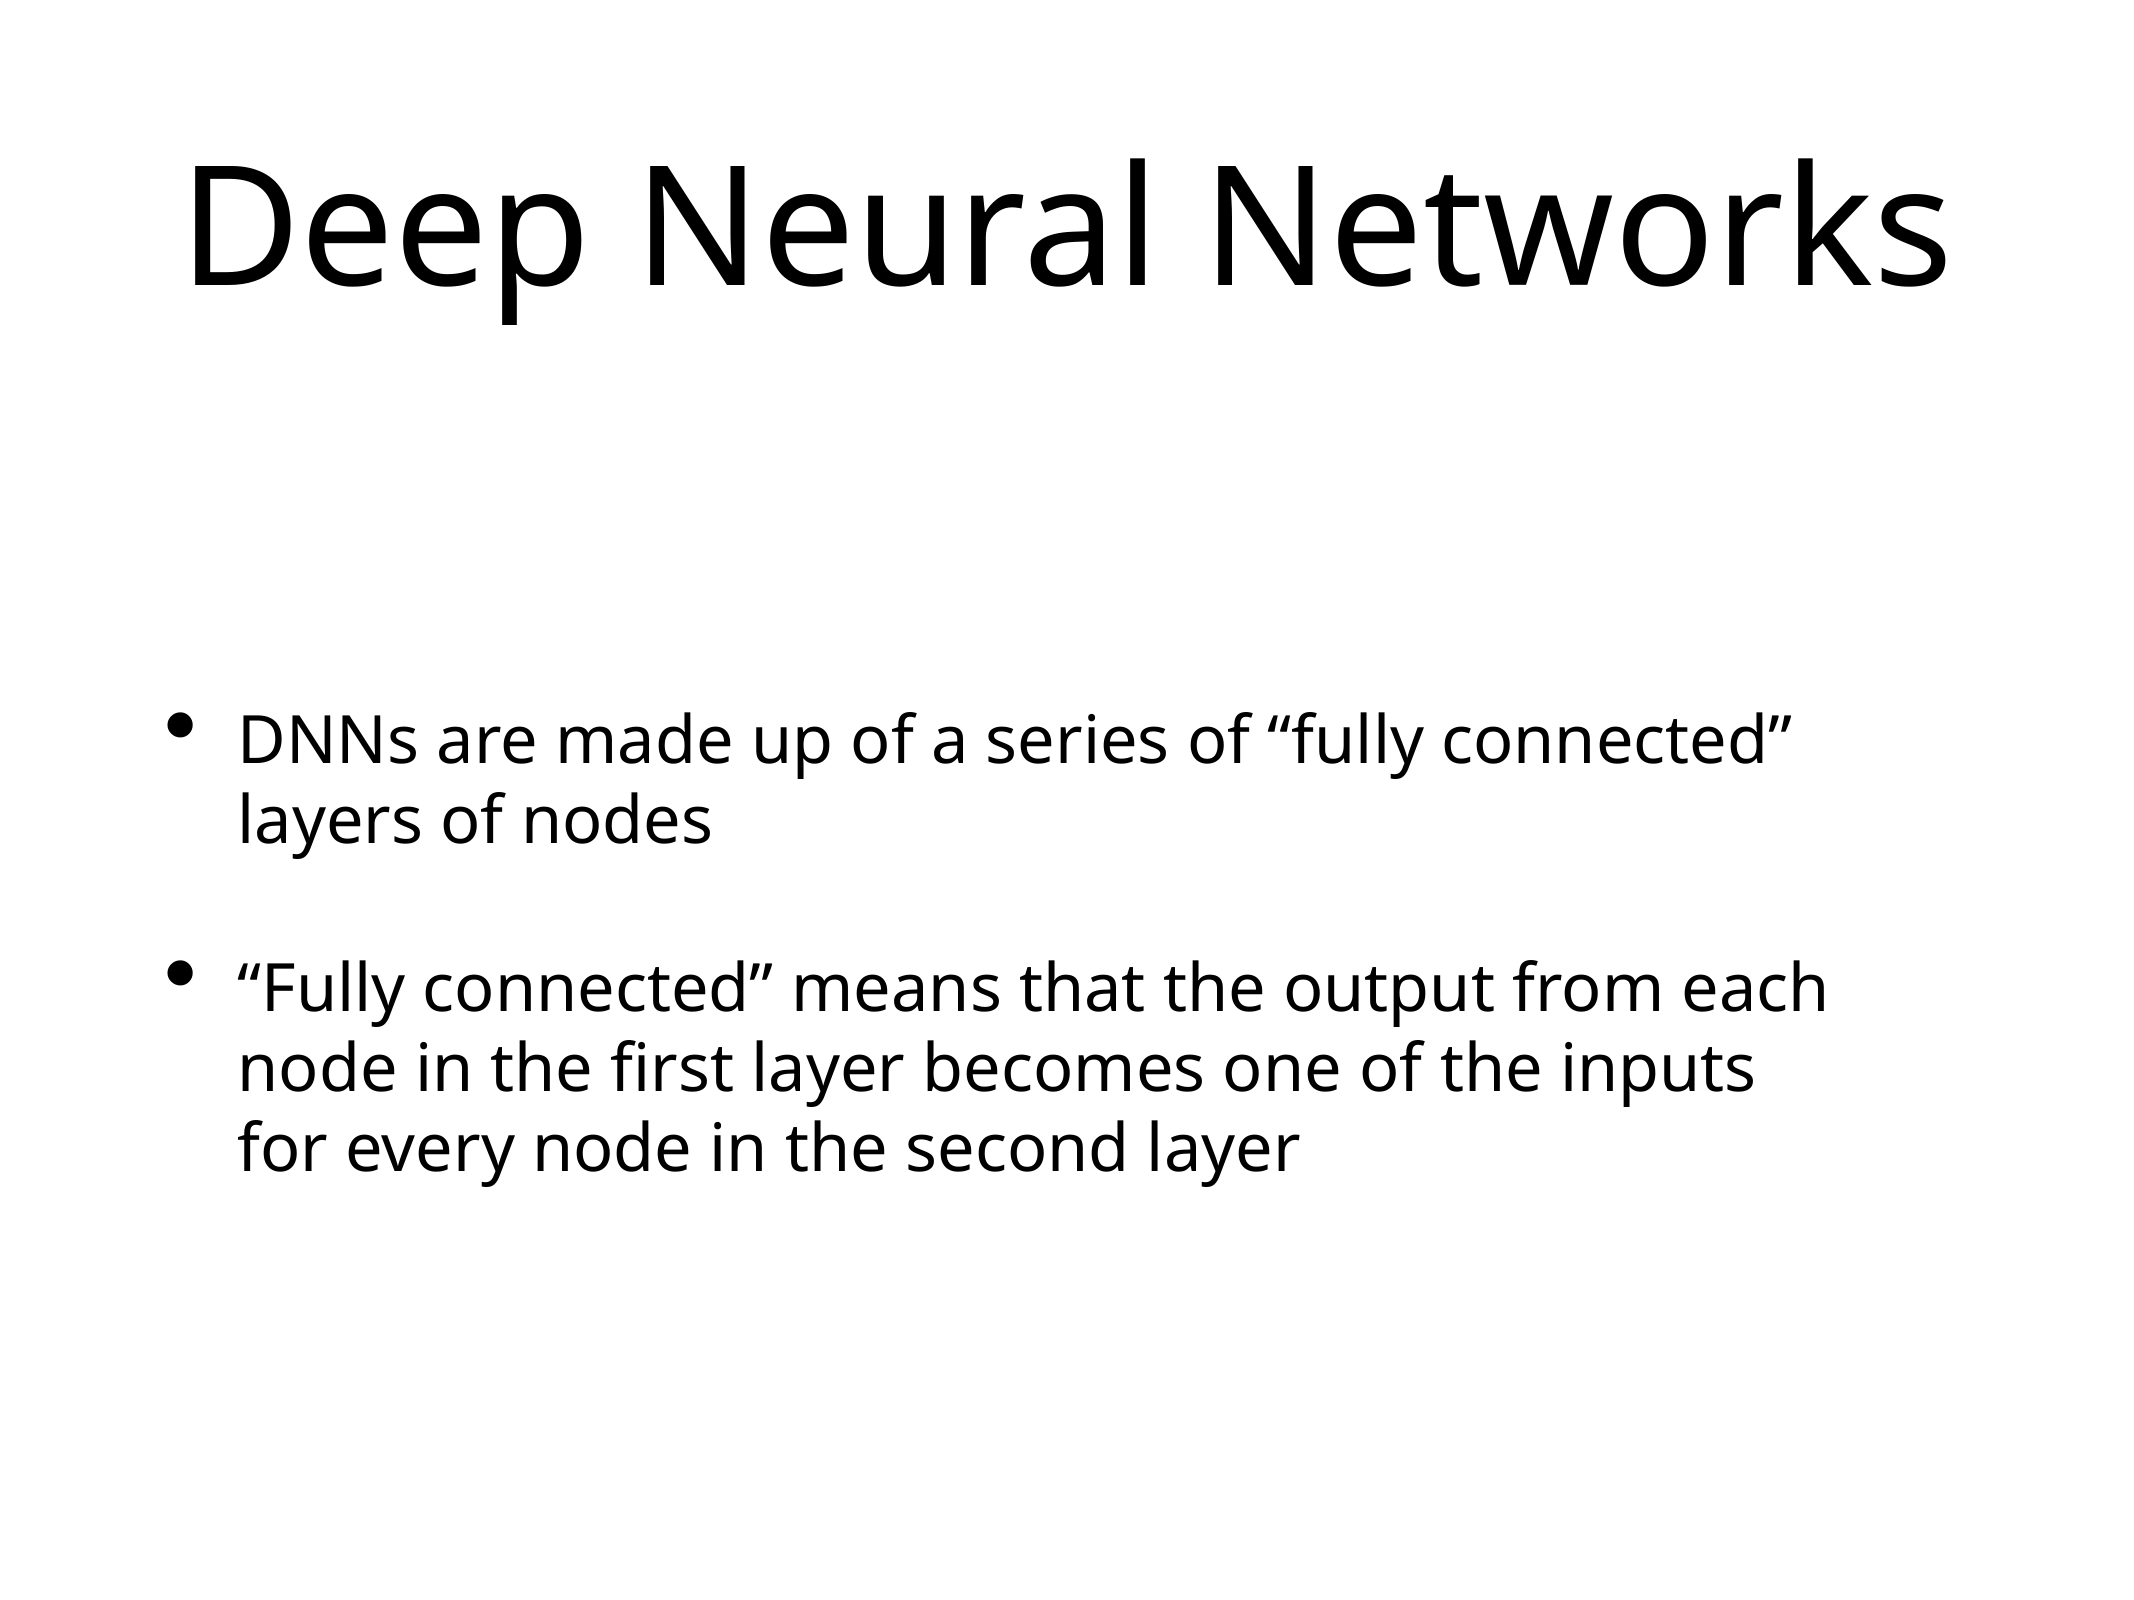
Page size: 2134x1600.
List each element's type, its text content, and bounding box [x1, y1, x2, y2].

title Deep Neural Networks [155, 41, 1978, 397]
list DNNs are made up of a series of “fully connected” layers of nodes “Fully connected” means that the output from each node in the first layer becomes one of the inputs for every node in the second layer [155, 424, 1978, 1457]
